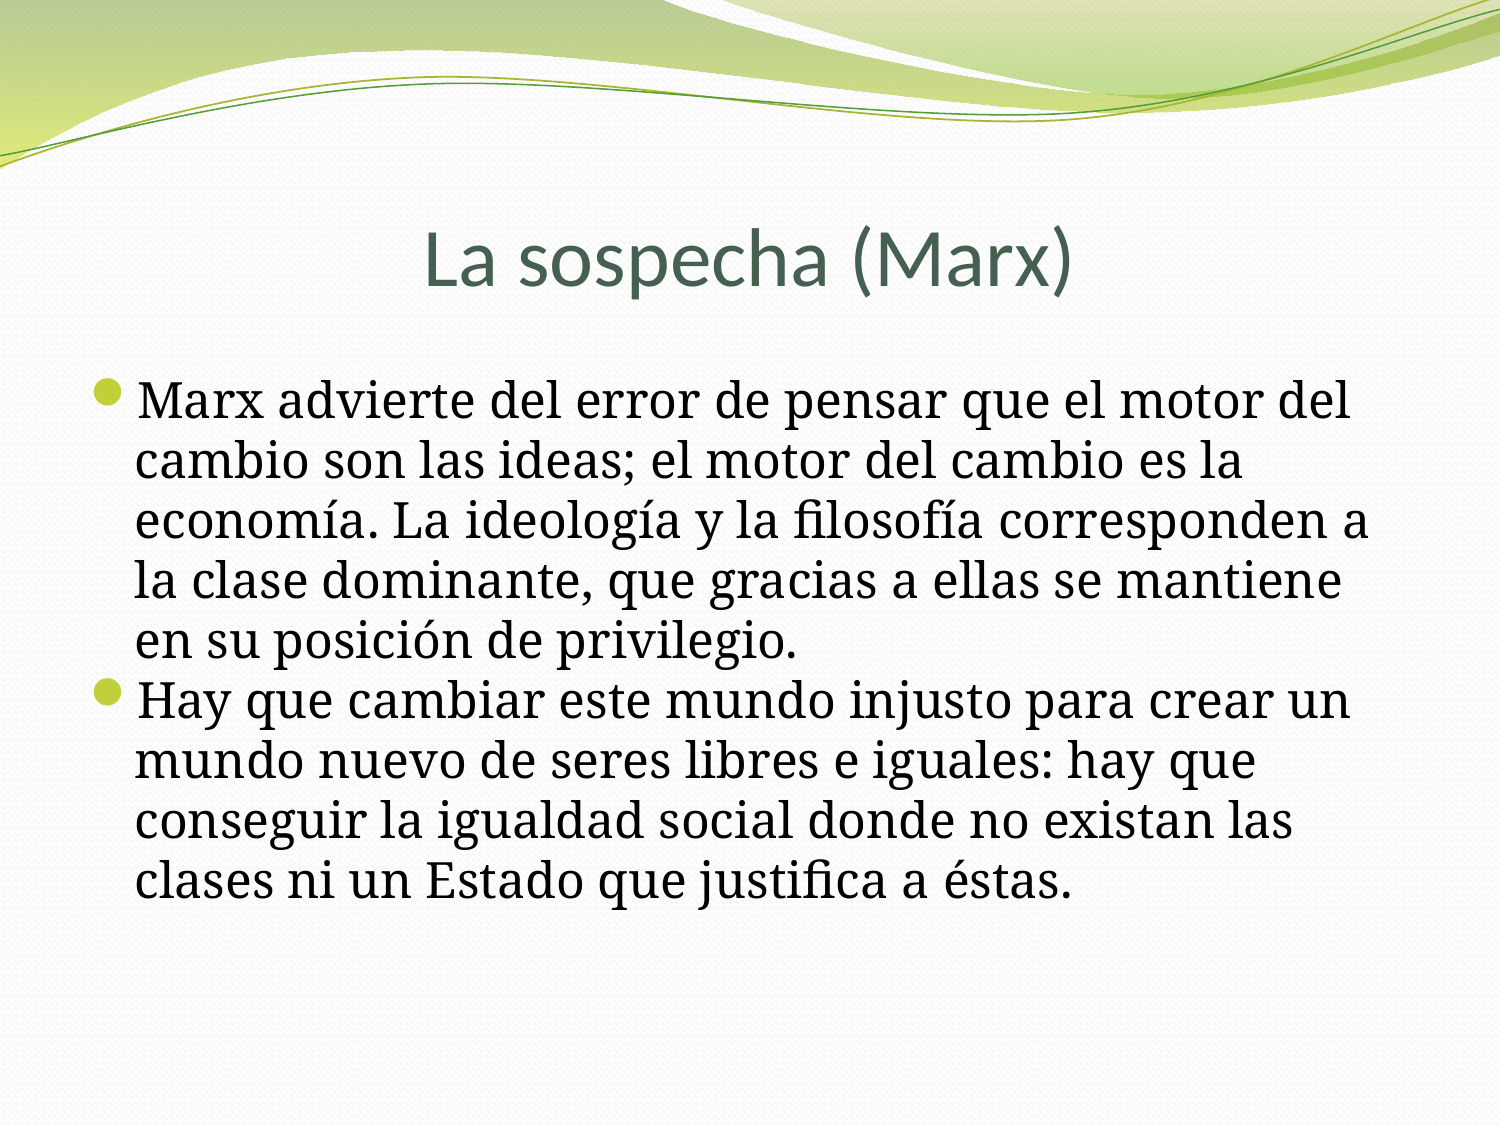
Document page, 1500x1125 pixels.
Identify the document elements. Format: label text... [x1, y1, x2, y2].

title La sospecha (Marx) [75, 115, 1425, 303]
list Marx advierte del error de pensar que el motor del cambio son las ideas; el motor del cambio es la economía. La ideología y la filosofía corresponden a la clase dominante, que gracias a ellas se mantiene en su posición de privilegio. Hay que cambiar este mundo injusto para crear un mundo nuevo de seres libres e iguales: hay que conseguir la igualdad social donde no existan las clases ni un Estado que justifica a éstas. [75, 317, 1425, 1038]
